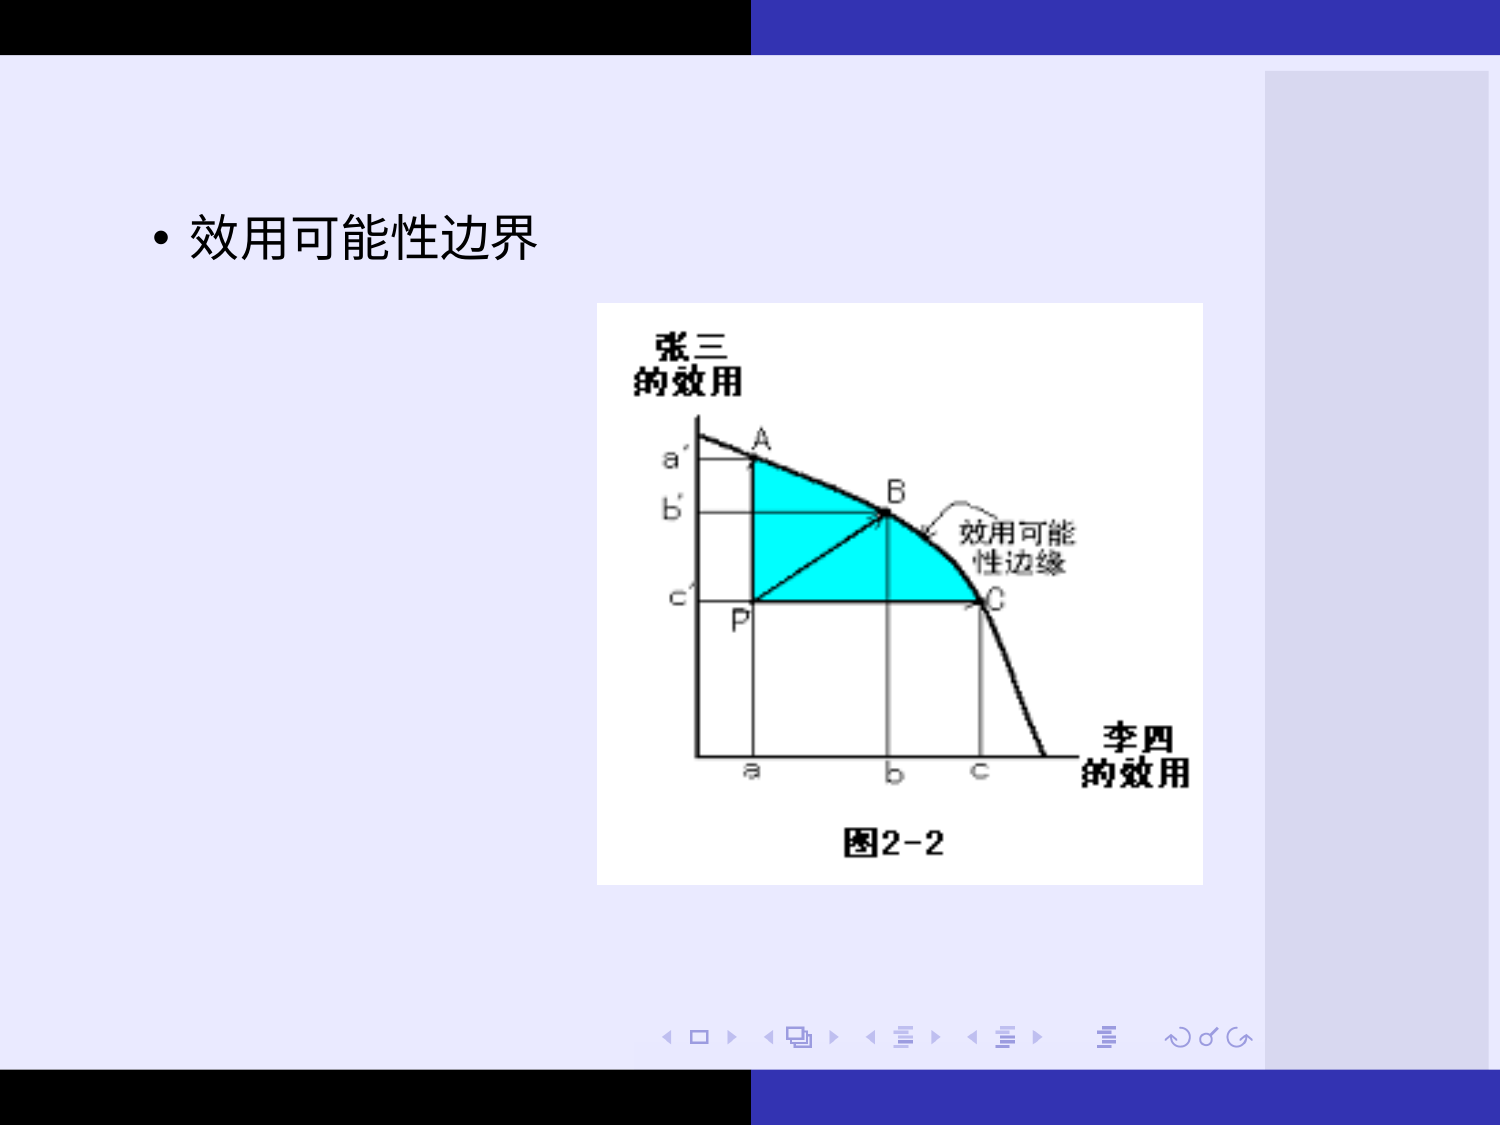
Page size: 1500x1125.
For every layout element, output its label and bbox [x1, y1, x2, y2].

text_box [0, 0, 1500, 1125]
text_box [597, 303, 1204, 885]
